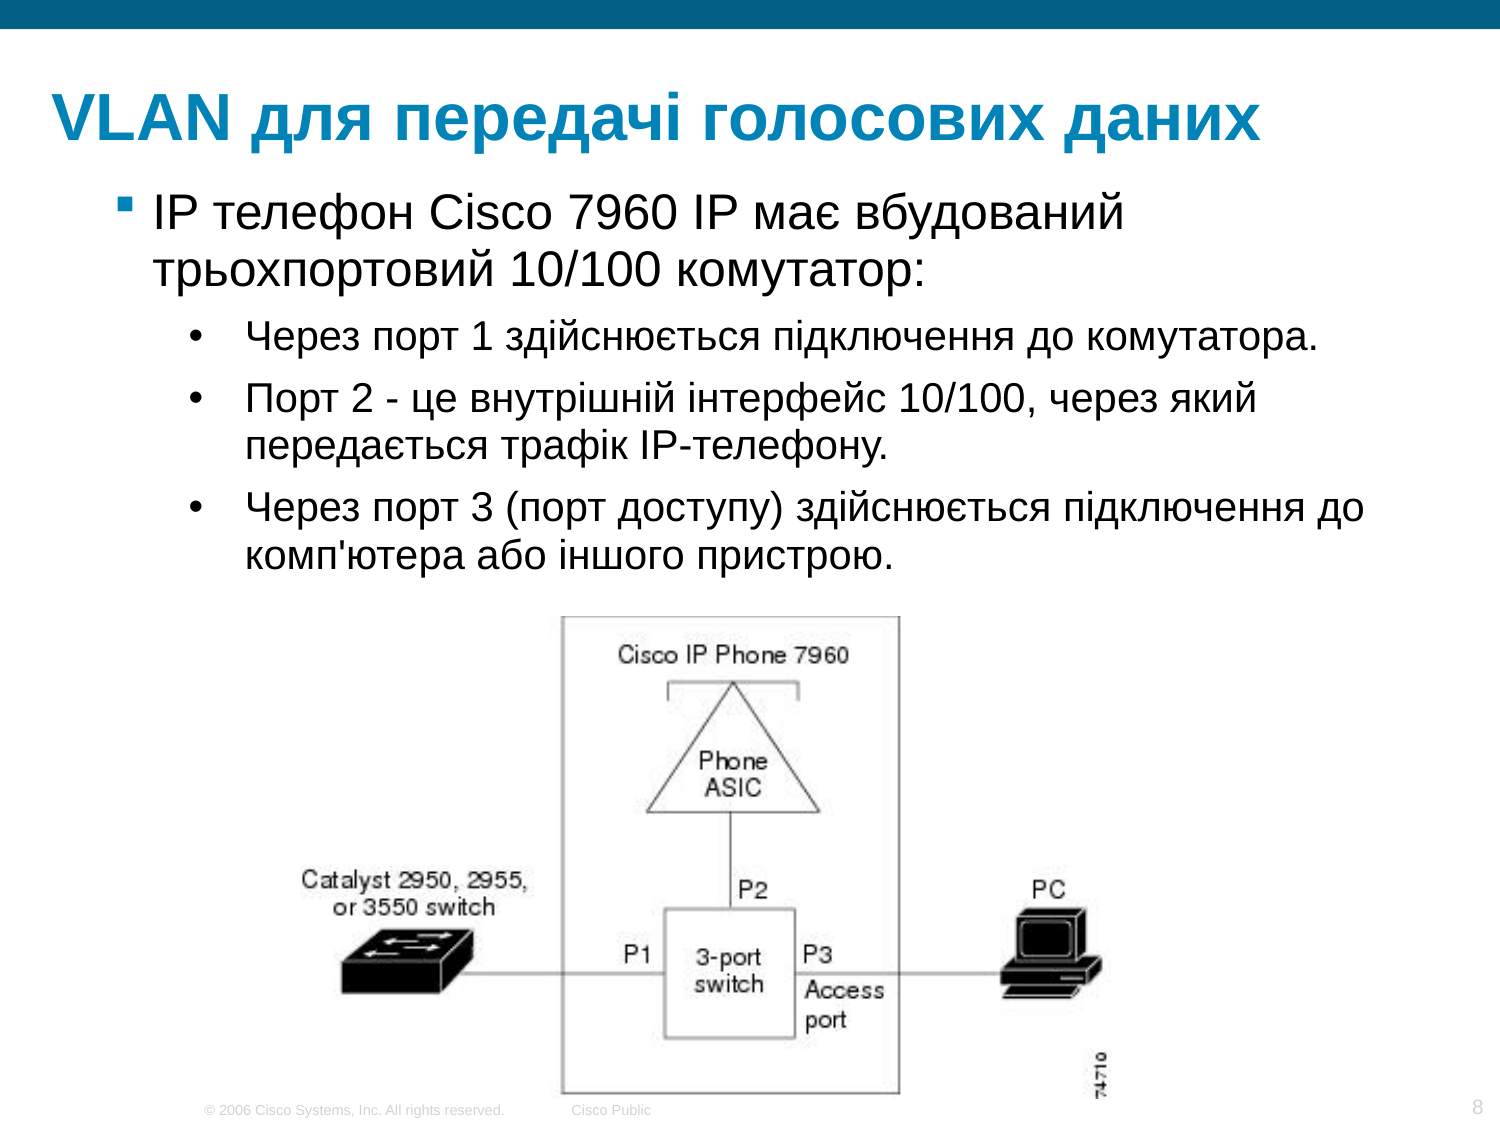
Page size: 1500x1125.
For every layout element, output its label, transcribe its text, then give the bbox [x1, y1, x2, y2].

title VLAN для передачі голосових даних [37, 23, 1374, 162]
picture [300, 615, 1111, 1099]
list IP телефон Cisco 7960 IP має вбудований трьохпортовий 10/100 комутатор: Через порт 1 здійснюється підключення до комутатора. Порт 2 - це внутрішній інтерфейс 10/100, через який передається трафік IP-телефону. Через порт 3 (порт доступу) здійснюється підключення до комп'ютера або іншого пристрою. [99, 177, 1403, 973]
